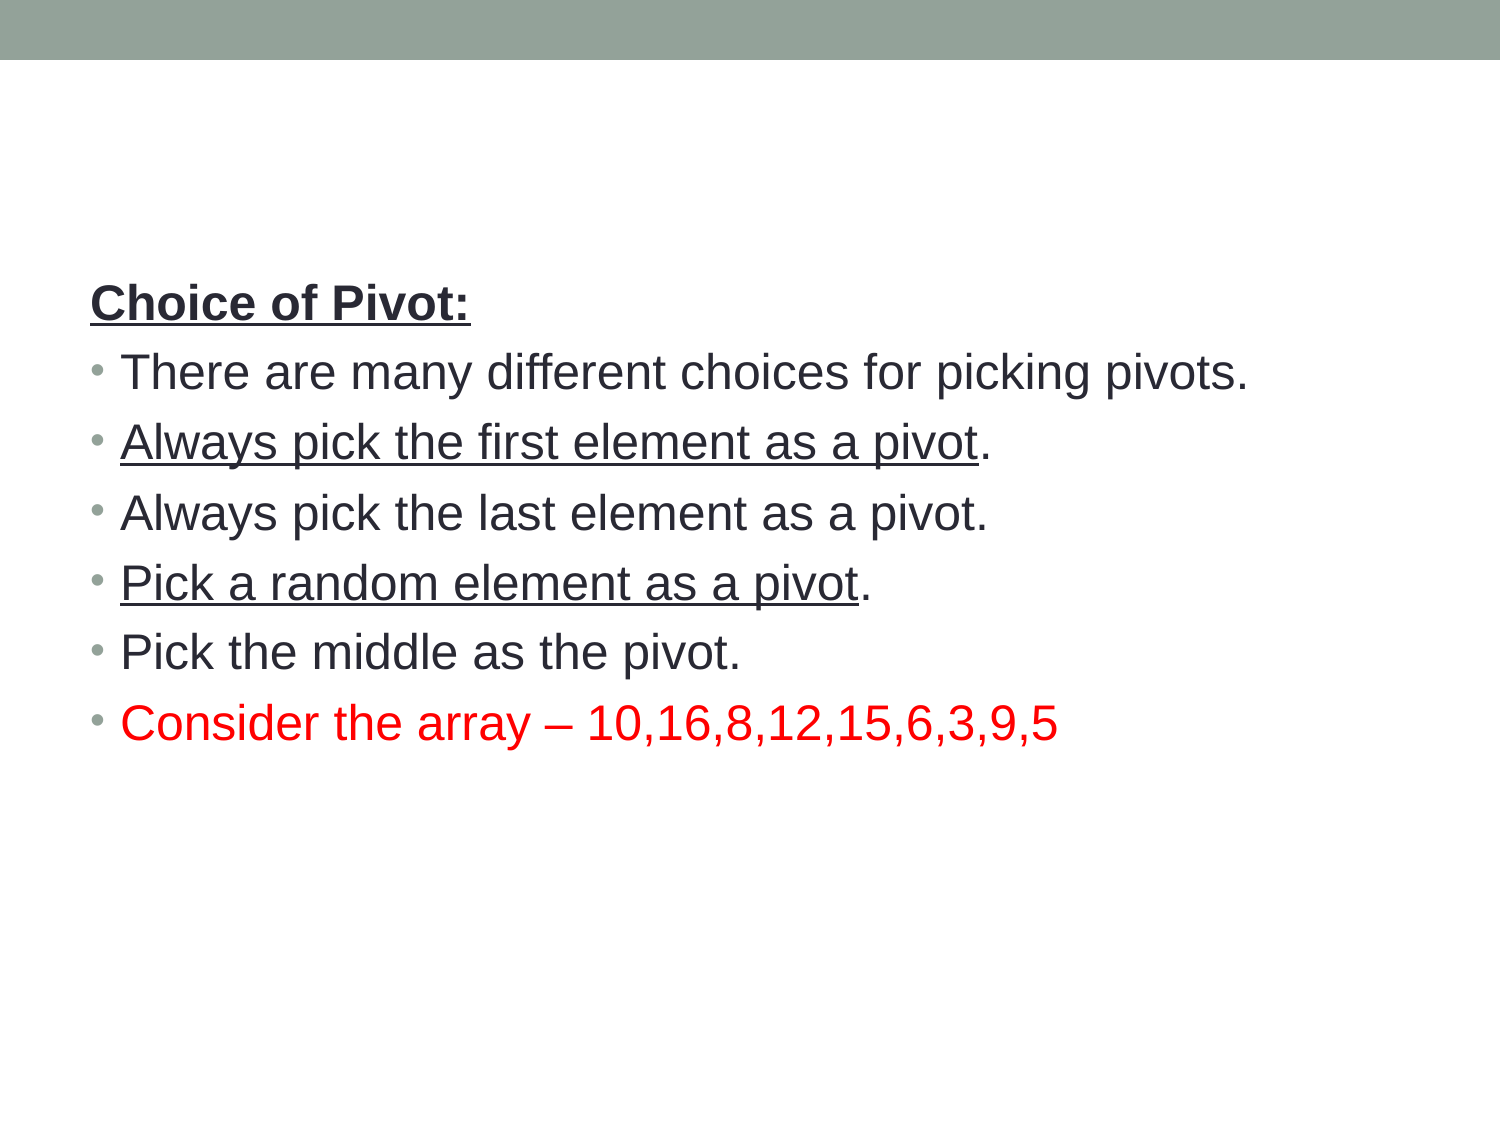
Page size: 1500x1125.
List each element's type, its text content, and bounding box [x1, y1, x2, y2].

list Choice of Pivot: There are many different choices for picking pivots. Always pick the first element as a pivot. Always pick the last element as a pivot. Pick a random element as a pivot. Pick the middle as the pivot. Consider the array – 10,16,8,12,15,6,3,9,5 [75, 262, 1425, 1063]
